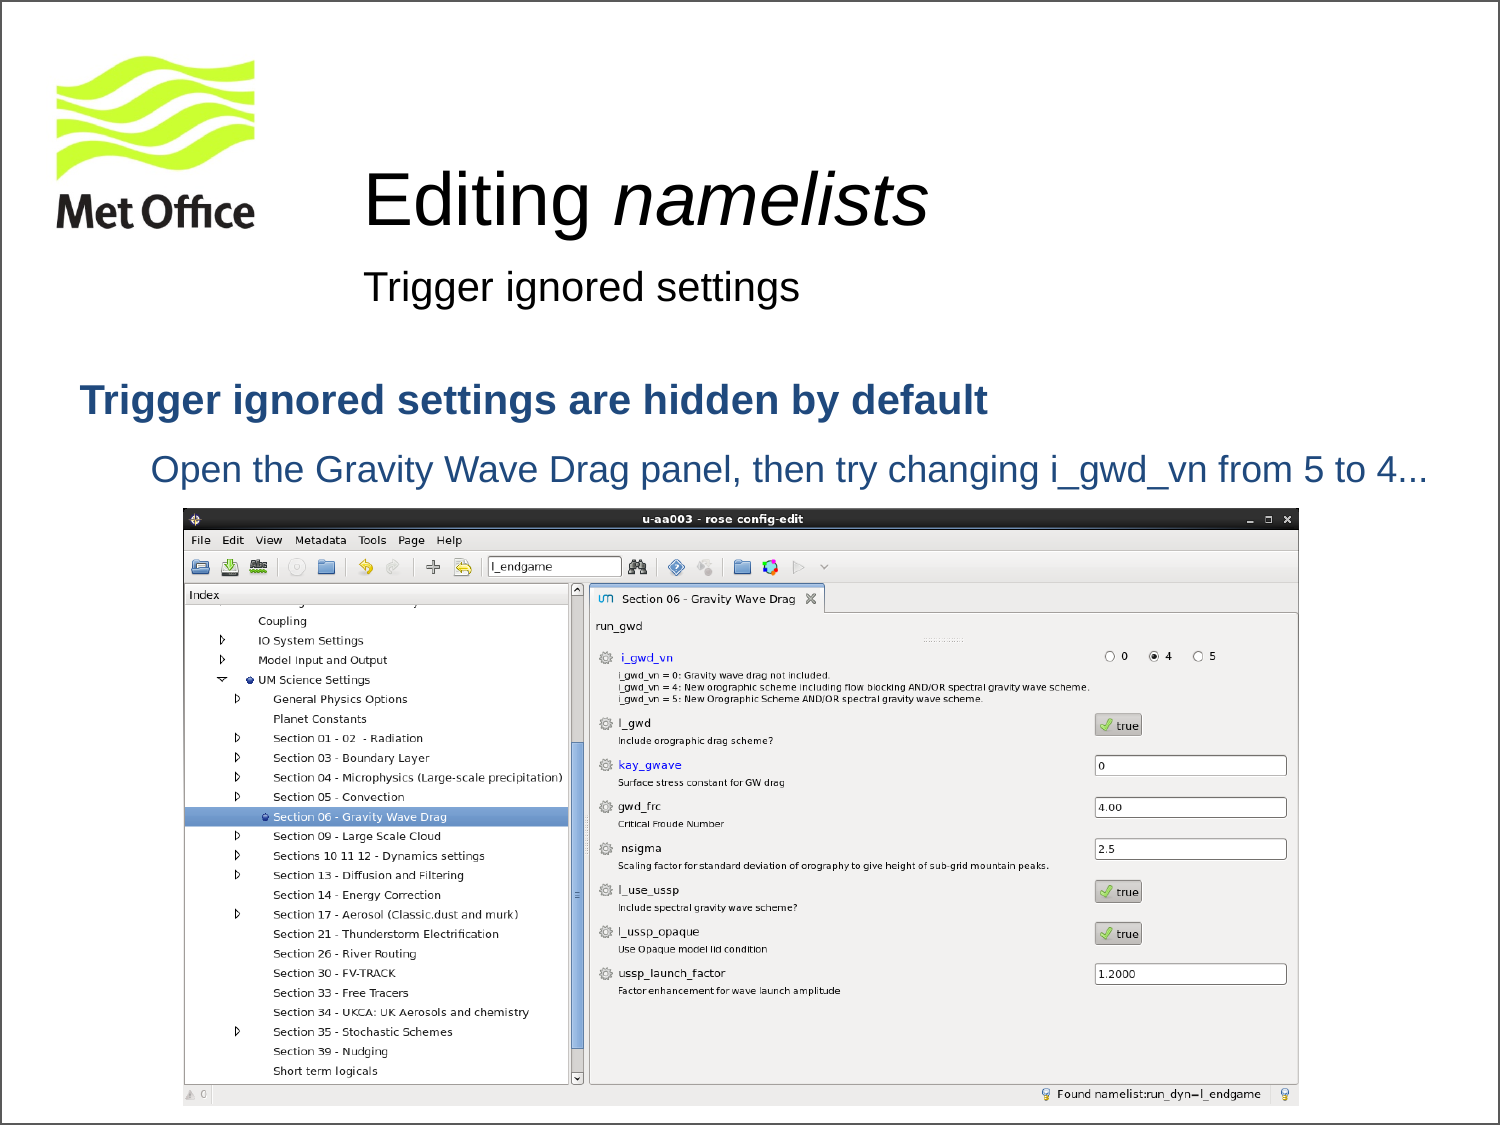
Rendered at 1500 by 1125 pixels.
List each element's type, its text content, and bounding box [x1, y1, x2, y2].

text_box Open the Gravity Wave Drag panel, then try changing i_gwd_vn from 5 to 4... [135, 444, 1495, 498]
subtitle Trigger ignored settings [348, 252, 1495, 336]
title Editing namelists [348, 94, 1495, 249]
picture [182, 508, 1299, 1106]
picture [24, 21, 287, 262]
text_box Trigger ignored settings are hidden by default [64, 373, 1459, 431]
